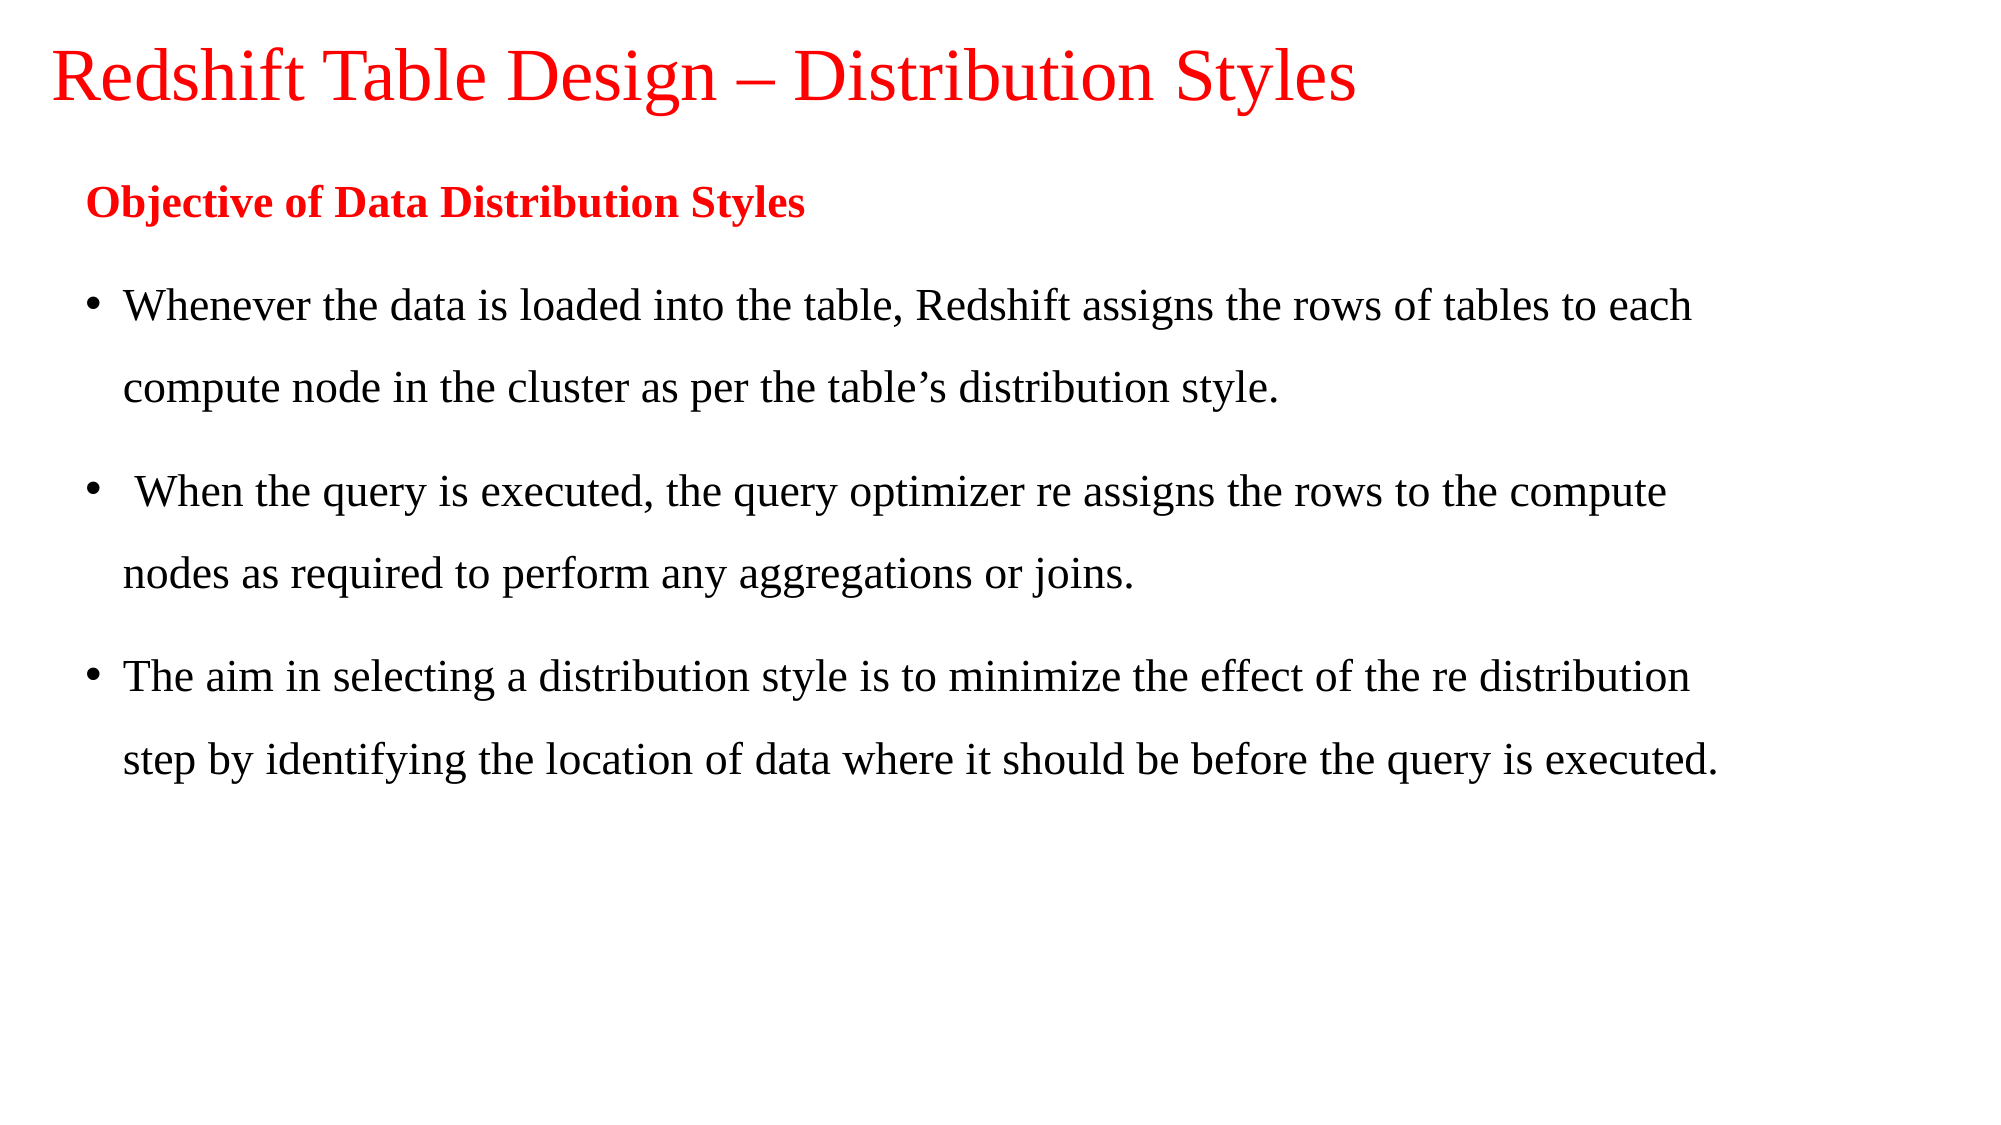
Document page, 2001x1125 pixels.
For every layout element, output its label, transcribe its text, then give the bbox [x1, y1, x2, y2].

list Objective of Data Distribution Styles Whenever the data is loaded into the table, Redshift assigns the rows of tables to each compute node in the cluster as per the table’s distribution style. When the query is executed, the query optimizer re assigns the rows to the compute nodes as required to perform any aggregations or joins. The aim in selecting a distribution style is to minimize the effect of the re distribution step by identifying the location of data where it should be before the query is executed. [70, 136, 1740, 1095]
title Redshift Table Design – Distribution Styles [35, 15, 1968, 137]
